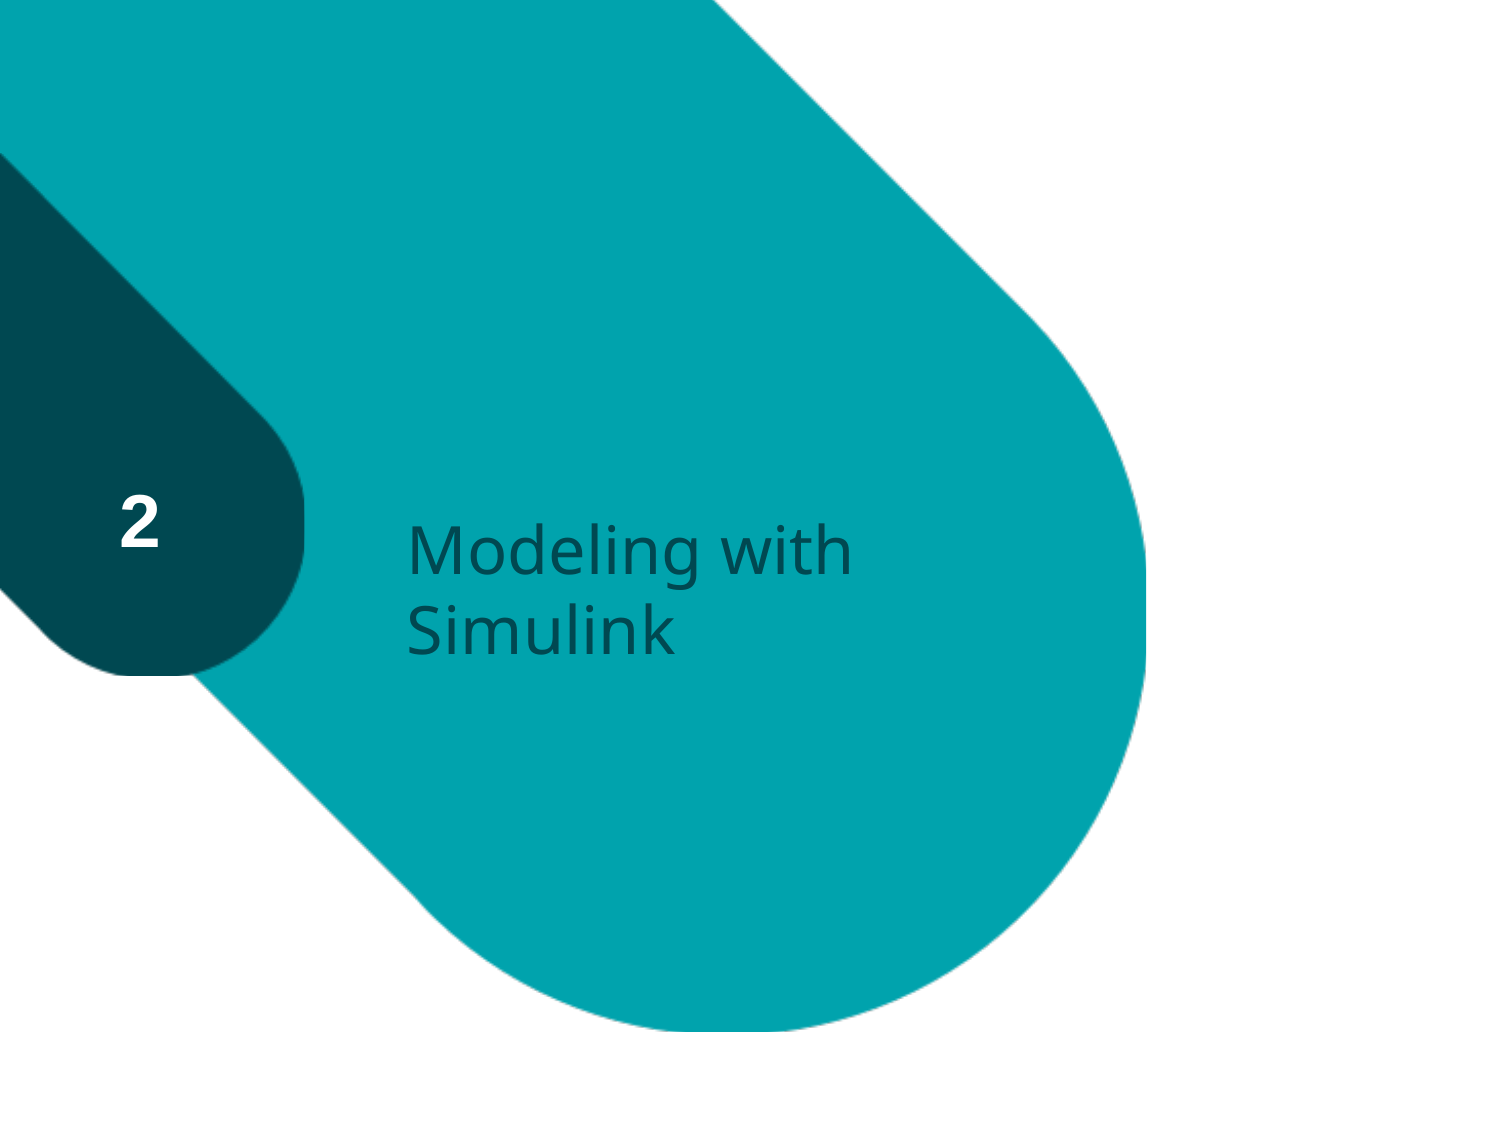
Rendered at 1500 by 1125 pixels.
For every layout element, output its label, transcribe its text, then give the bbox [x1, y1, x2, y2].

list 2 [81, 454, 200, 581]
title Modeling with Simulink [391, 451, 1021, 676]
